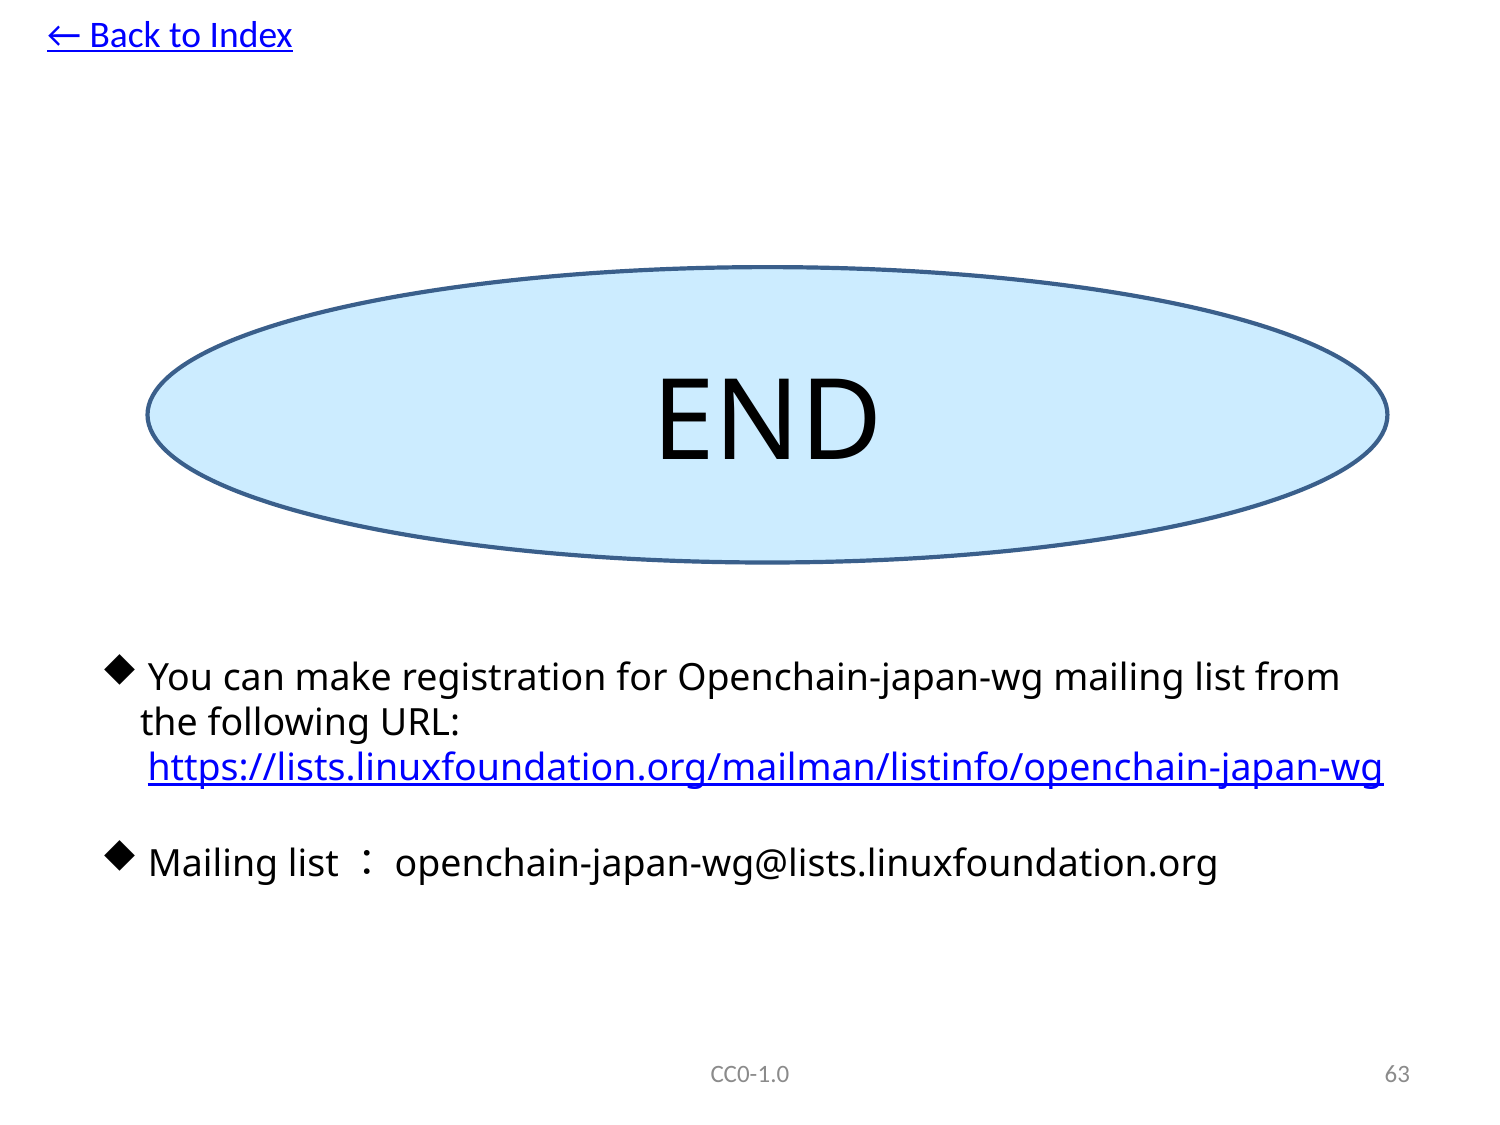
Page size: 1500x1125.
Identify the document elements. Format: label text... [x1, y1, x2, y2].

footer CC0-1.0 [512, 1042, 988, 1103]
text_box You can make registration for Openchain-japan-wg mailing list from the following URL: https://lists.linuxfoundation.org/mailman/listinfo/openchain-japan-wg Mailing list：openchain-japan-wg@lists.linuxfoundation.org [86, 645, 1400, 936]
text_box ← Back to Index [32, 2, 309, 62]
slide_number 62 [1074, 1042, 1425, 1103]
text_box END [145, 265, 1390, 565]
